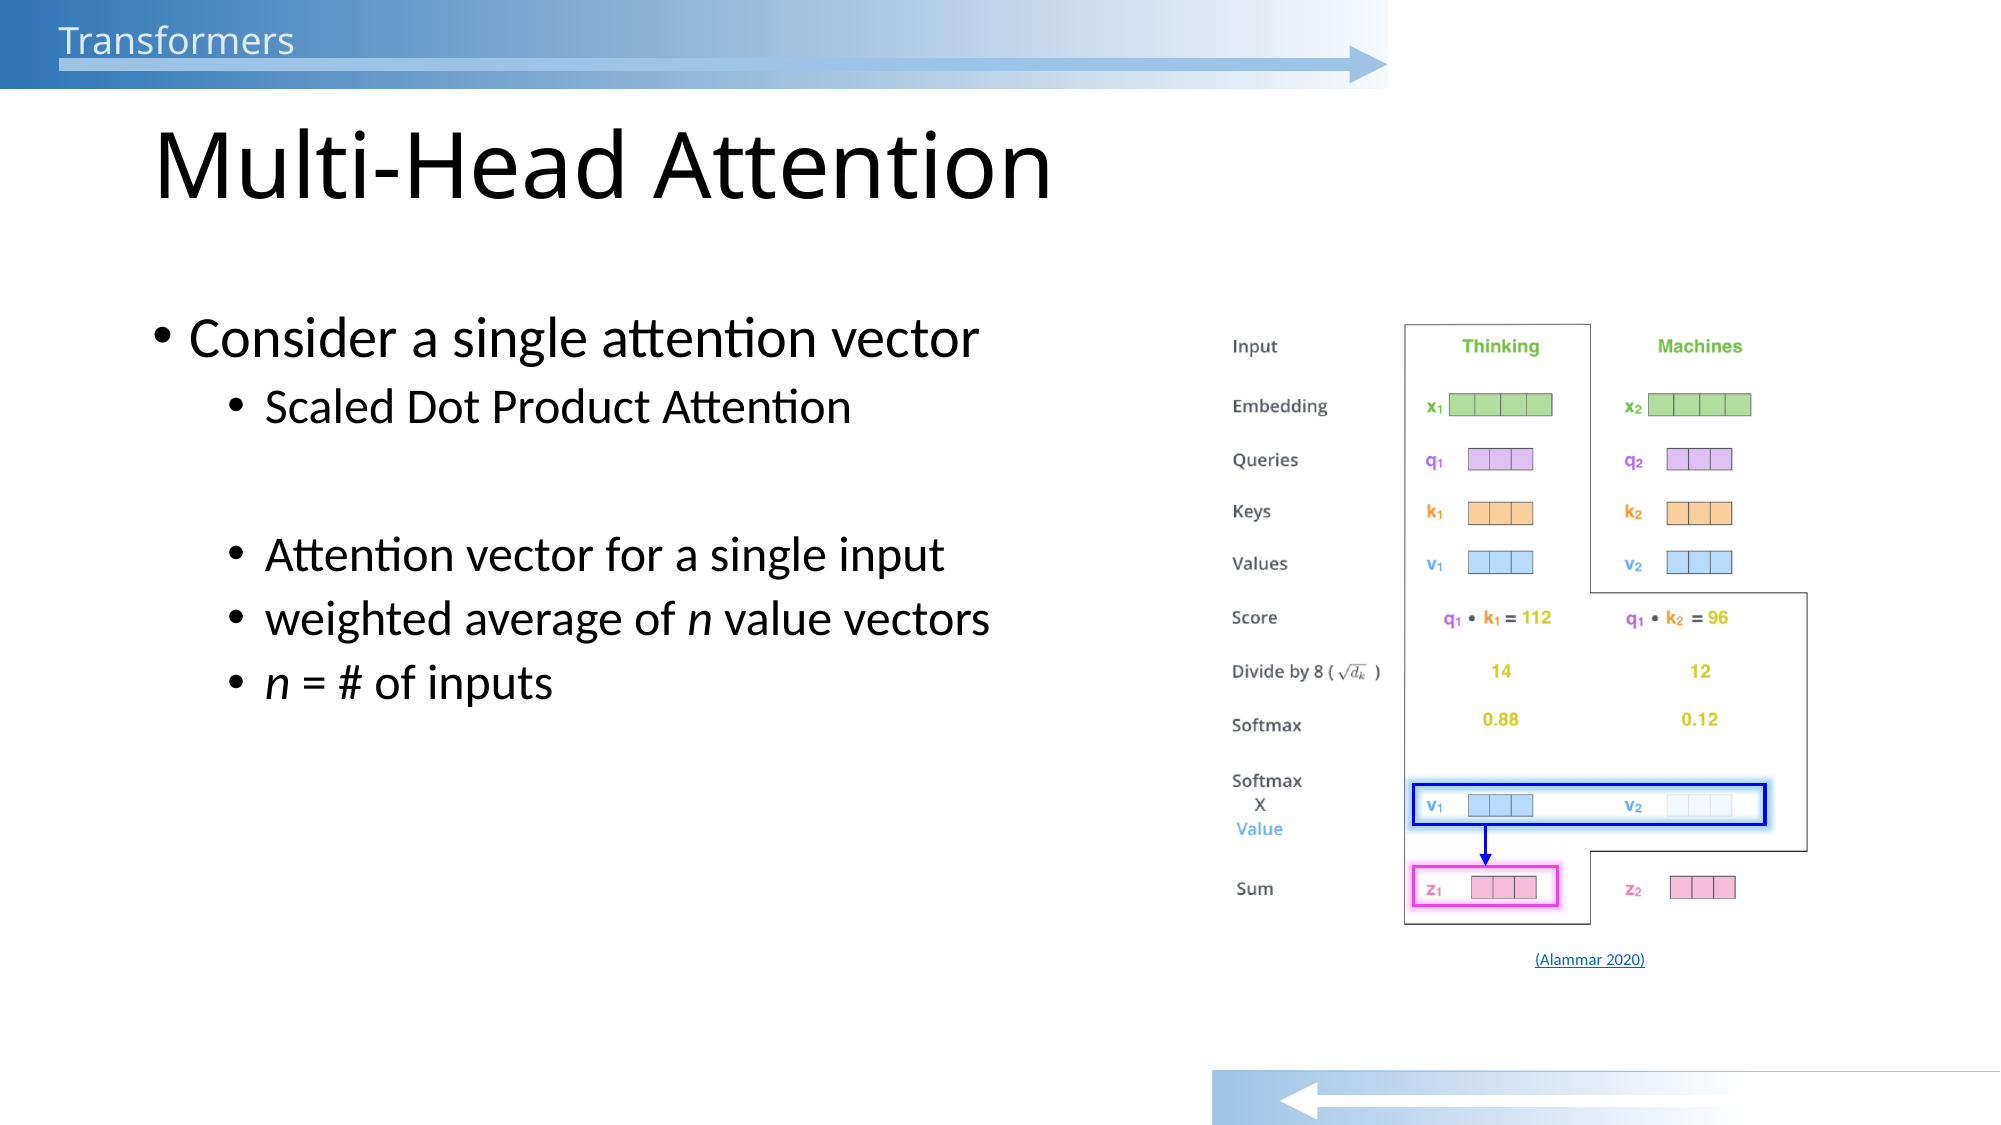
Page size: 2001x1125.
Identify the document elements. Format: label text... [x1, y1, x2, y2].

text_box (Alammar 2020) [1520, 941, 1692, 977]
title Multi-Head Attention [137, 59, 1863, 278]
text_box Transformers [43, 9, 685, 69]
picture [1224, 312, 1816, 929]
